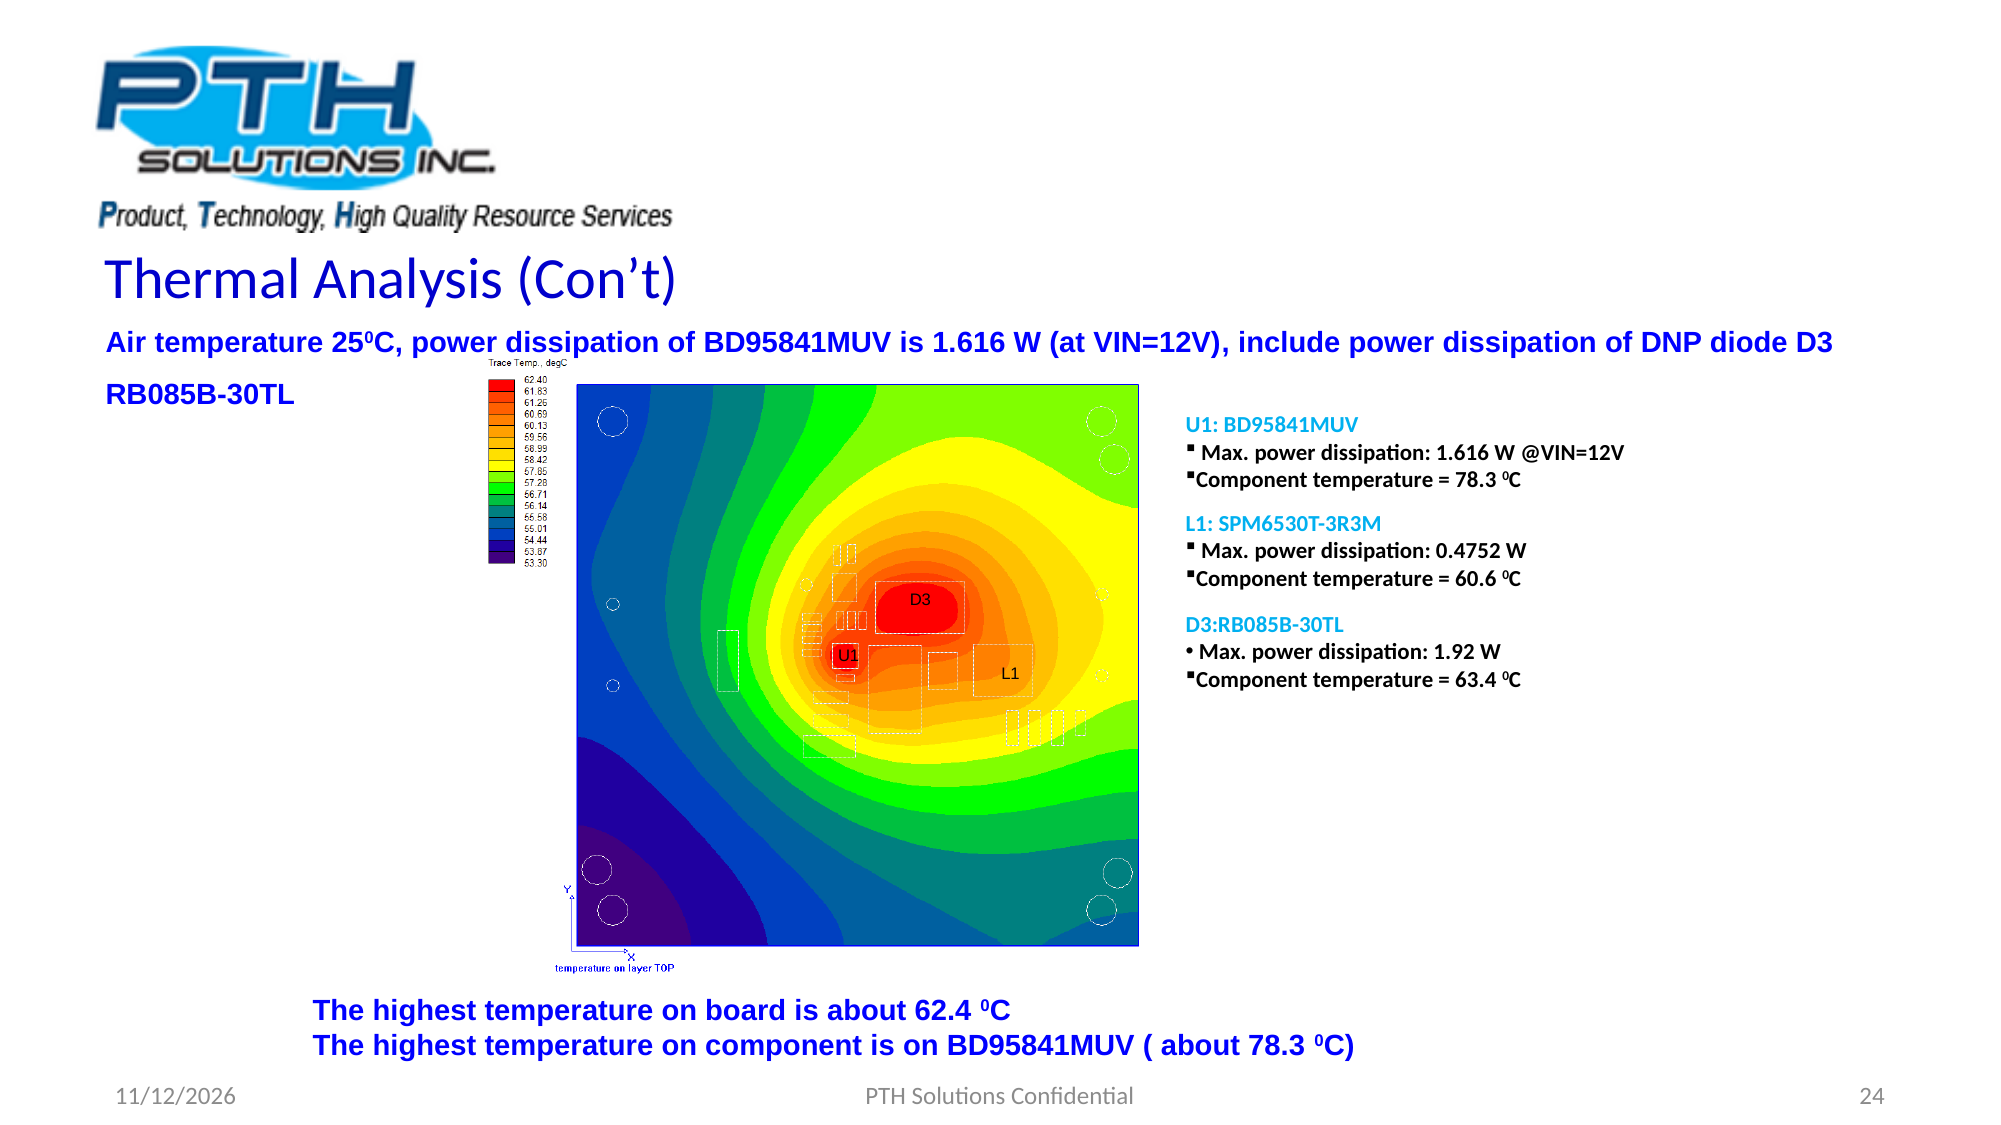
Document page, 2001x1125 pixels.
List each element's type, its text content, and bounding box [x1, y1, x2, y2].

text_box L1: SPM6530T-3R3M Max. power dissipation: 0.4752 W Component temperature = 60.6 0C [1170, 500, 1561, 599]
text_box The highest temperature on board is about 62.4 0C The highest temperature on component is on BD95841MUV ( about 78.3 0C) [119, 983, 1434, 1066]
text_box Air temperature 250C, power dissipation of BD95841MUV is 1.616 W (at VIN=12V), include power dissipation of DNP diode D3 RB085B-30TL [0, 298, 1895, 893]
footer PTH Solutions Confidential [683, 1066, 1317, 1125]
picture [89, 44, 716, 233]
text_box U1: BD95841MUV Max. power dissipation: 1.616 W @VIN=12V Component temperature = 78.3 0C [1170, 402, 1666, 500]
slide_number 24 [1433, 1065, 1900, 1125]
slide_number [99, 1065, 567, 1125]
text_box Thermal Analysis (Con’t) [90, 232, 858, 298]
picture [486, 357, 1146, 979]
text_box D3:RB085B-30TL Max. power dissipation: 1.92 W Component temperature = 63.4 0C [1170, 601, 1656, 727]
